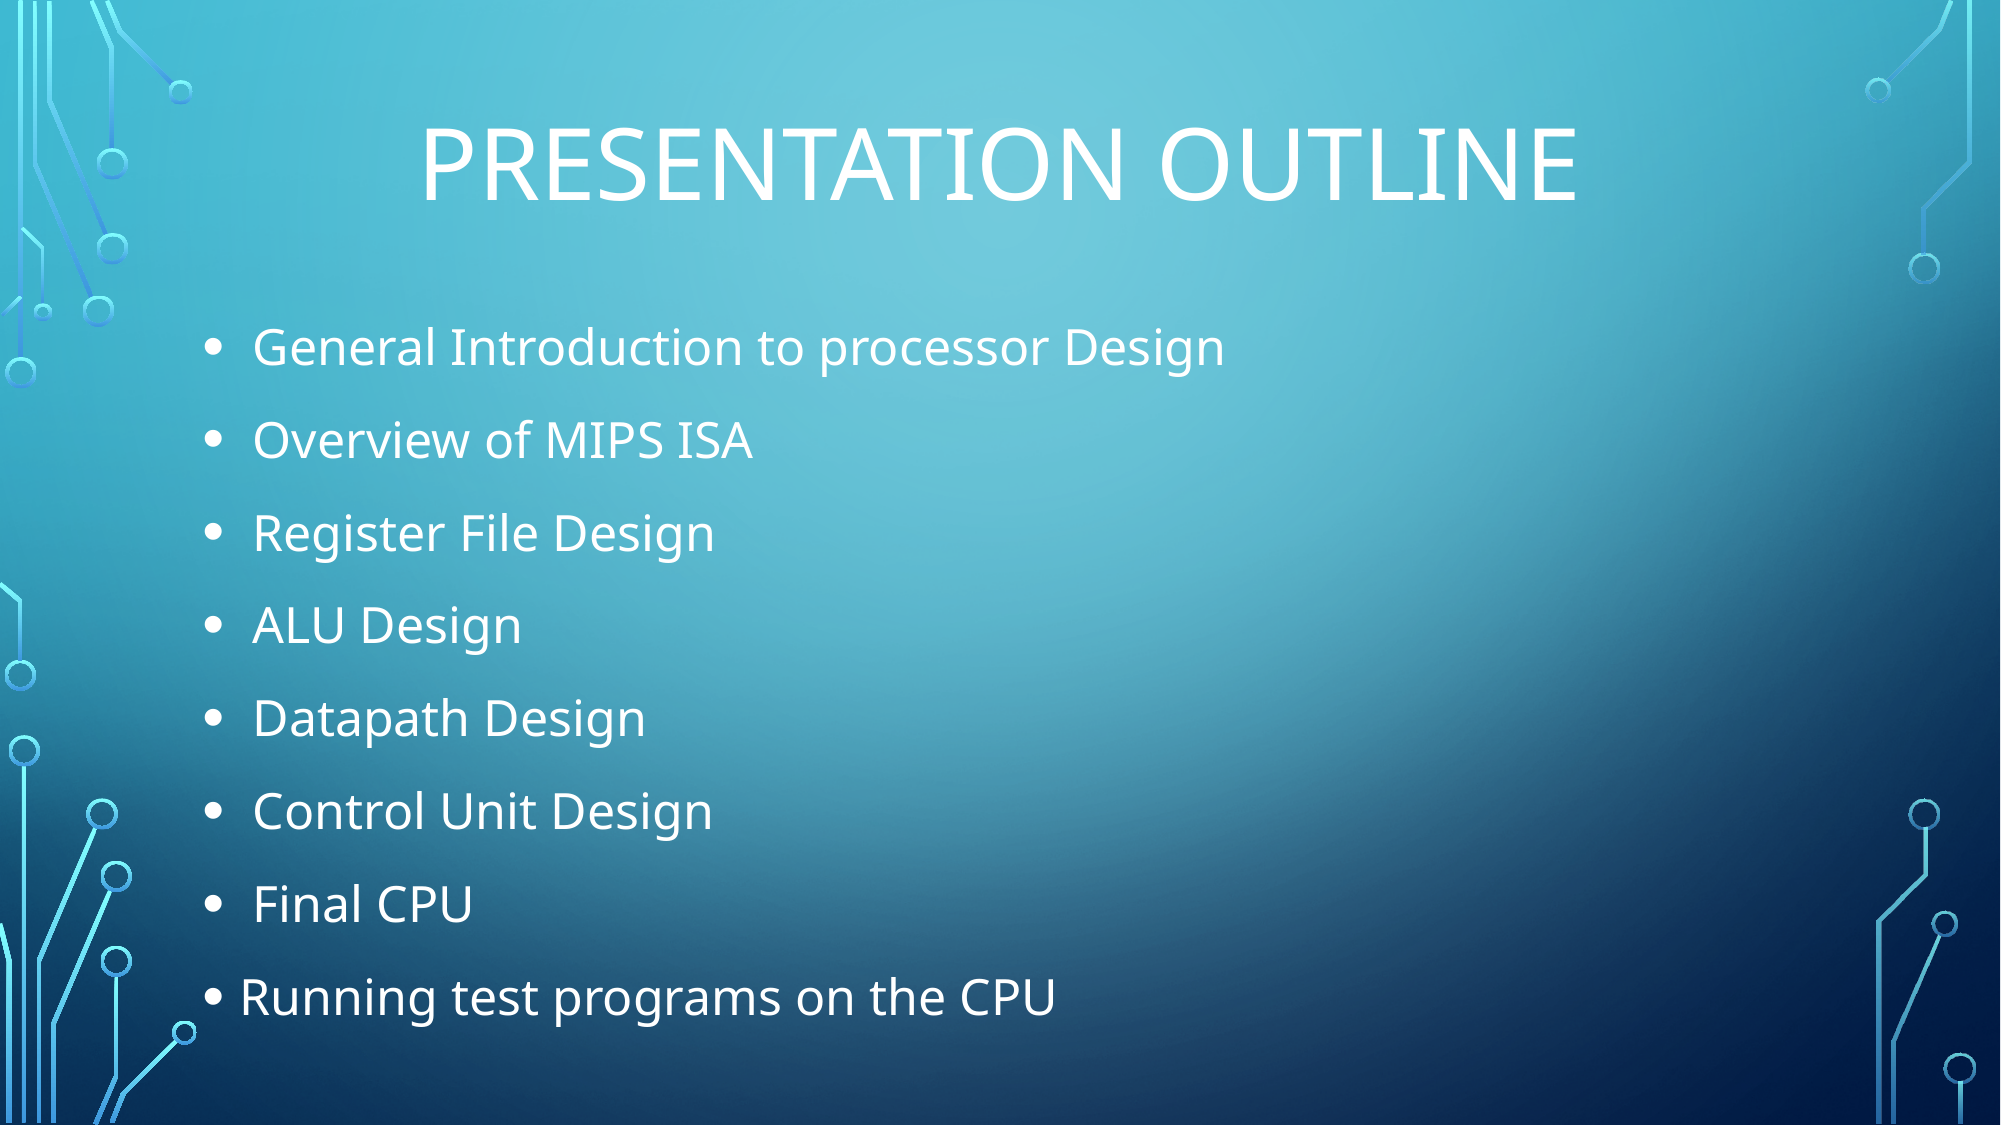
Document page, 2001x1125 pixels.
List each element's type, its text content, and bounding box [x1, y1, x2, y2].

title Presentation Outline [187, 46, 1813, 290]
list General Introduction to processor Design Overview of MIPS ISA Register File Design ALU Design Datapath Design Control Unit Design Final CPU Running test programs on the CPU [187, 296, 1813, 877]
